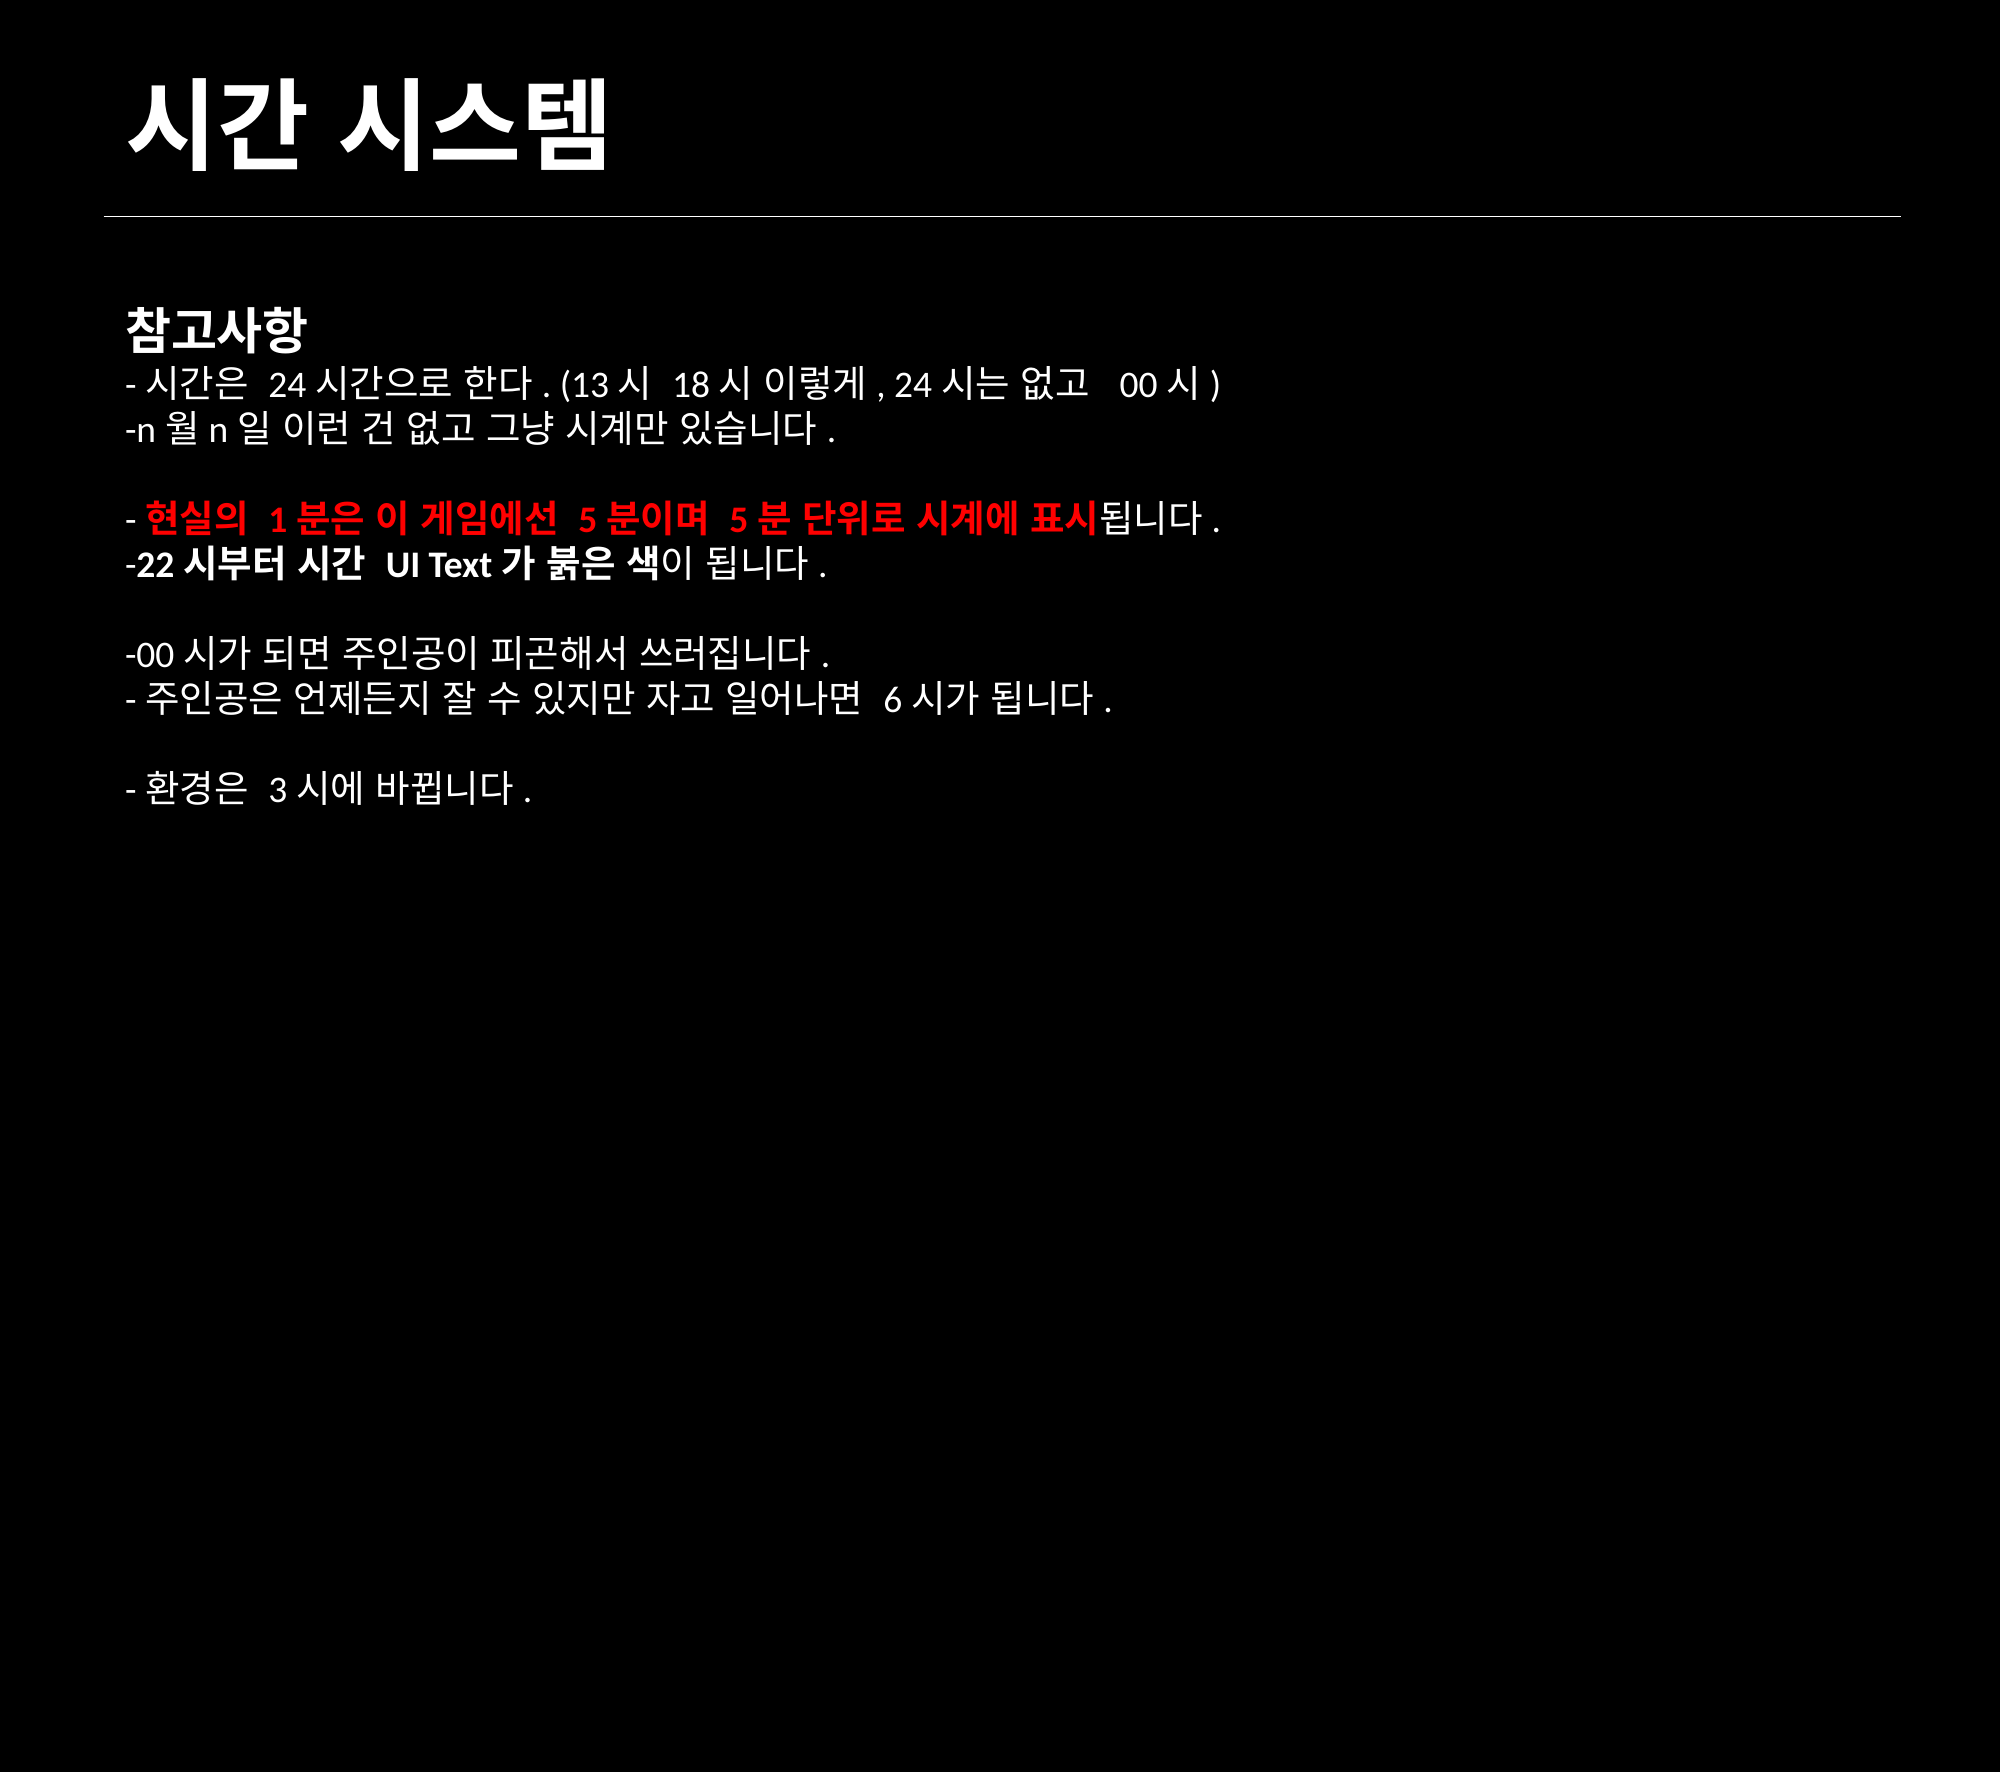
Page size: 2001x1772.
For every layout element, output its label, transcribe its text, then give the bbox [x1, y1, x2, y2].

text_box 참고사항 -시간은 24시간으로 한다. (13시 18시 이렇게, 24시는 없고 00시) -n월n일 이런 건 없고 그냥 시계만 있습니다. -현실의 1분은 이 게임에선 5분이며 5분 단위로 시계에 표시됩니다. -22시부터 시간 UI Text가 붉은 색이 됩니다. -00시가 되면 주인공이 피곤해서 쓰러집니다. -주인공은 언제든지 잘 수 있지만 자고 일어나면 6시가 됩니다. -환경은 3시에 바뀝니다. [110, 292, 1237, 818]
text_box 시간 시스템 [110, 54, 893, 190]
